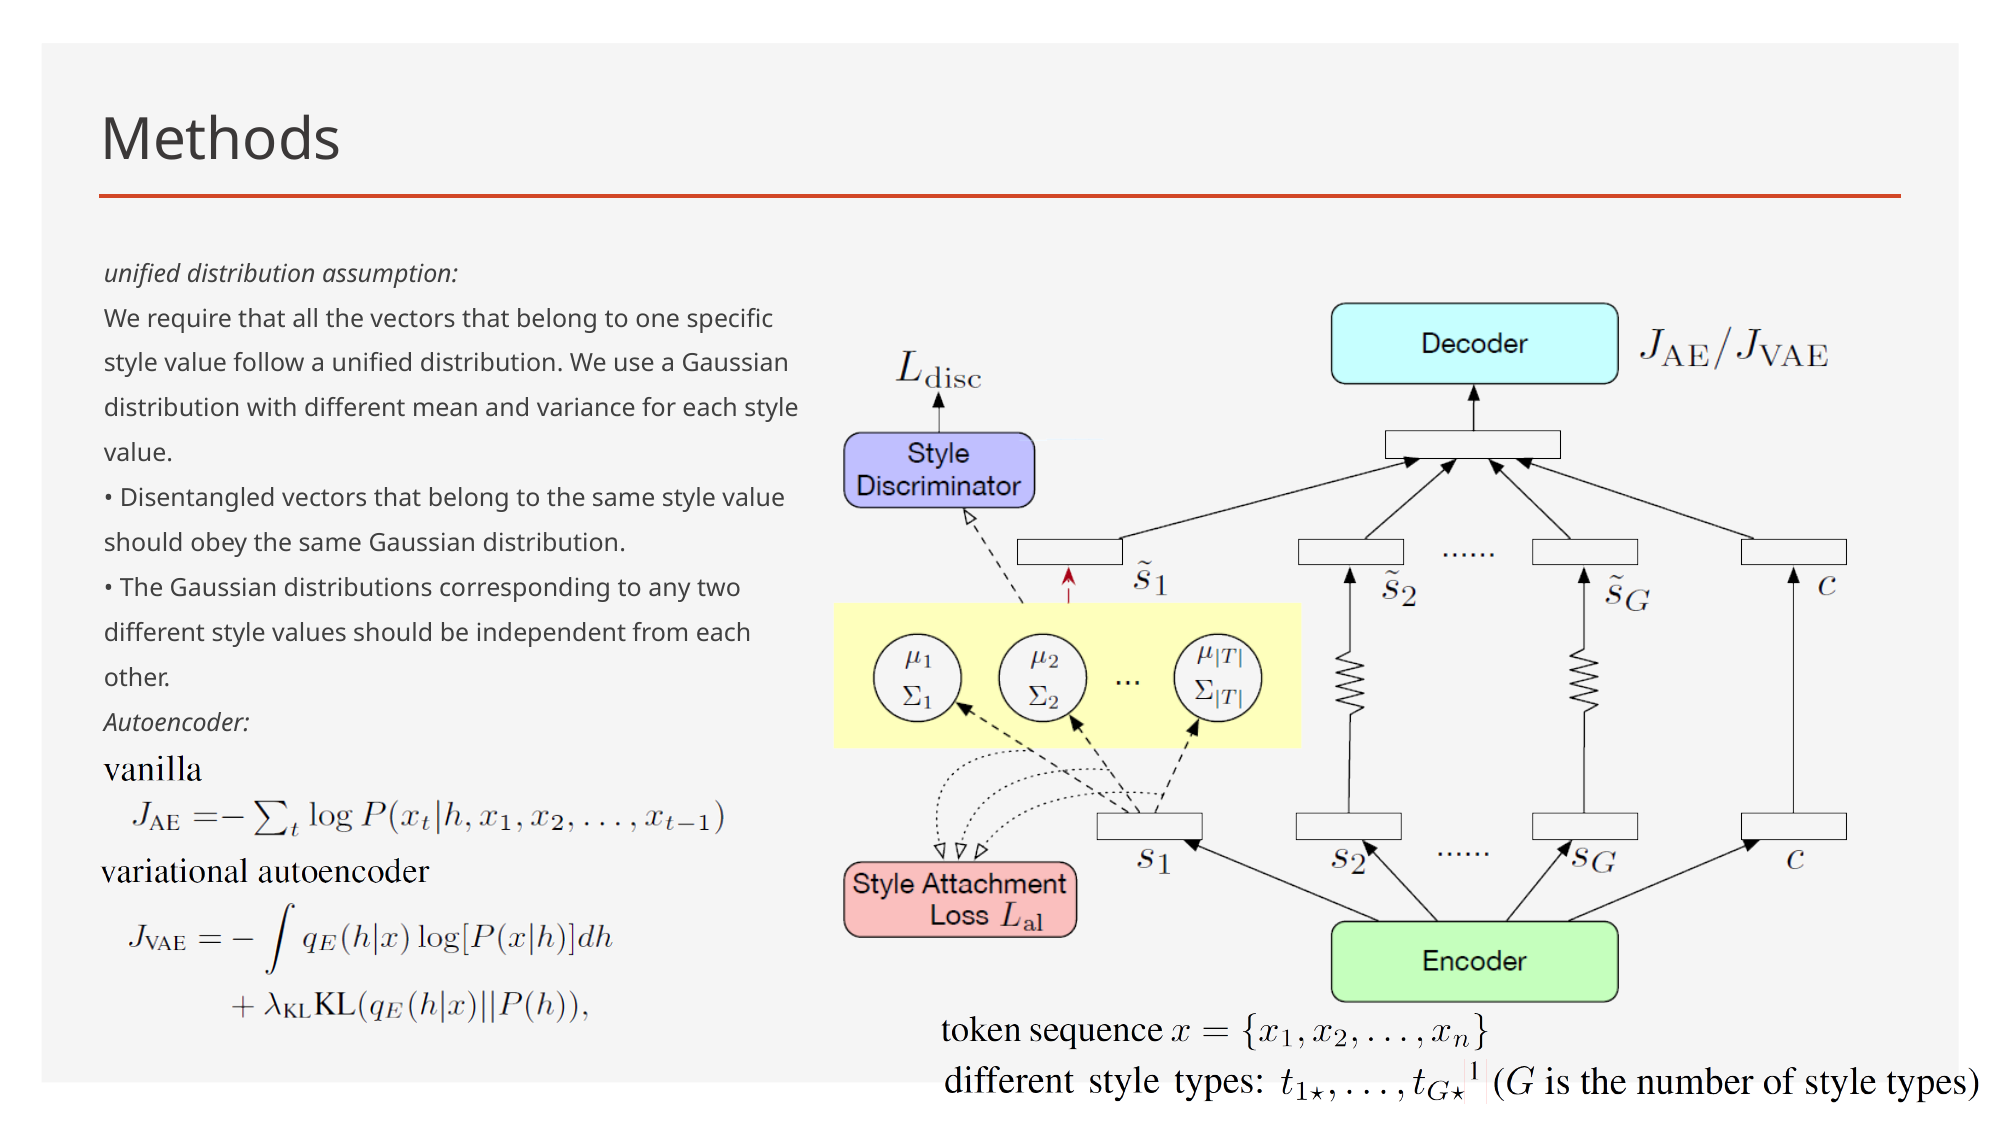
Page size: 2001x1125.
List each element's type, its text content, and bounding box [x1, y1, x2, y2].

picture [103, 752, 205, 784]
list unified distribution assumption: We require that all the vectors that belong to one specific style value follow a unified distribution. We use a Gaussian distribution with different mean and variance for each style value. • Disentangled vectors that belong to the same style value should obey the same Gaussian distribution. • The Gaussian distributions corresponding to any two different style values should be independent from each other. Autoencoder: [88, 234, 837, 1021]
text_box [939, 1060, 1981, 1104]
picture [939, 1012, 1489, 1052]
picture [830, 300, 1852, 1008]
picture [126, 900, 616, 1027]
title Methods [85, 73, 1214, 179]
picture [126, 794, 729, 841]
picture [97, 855, 433, 887]
